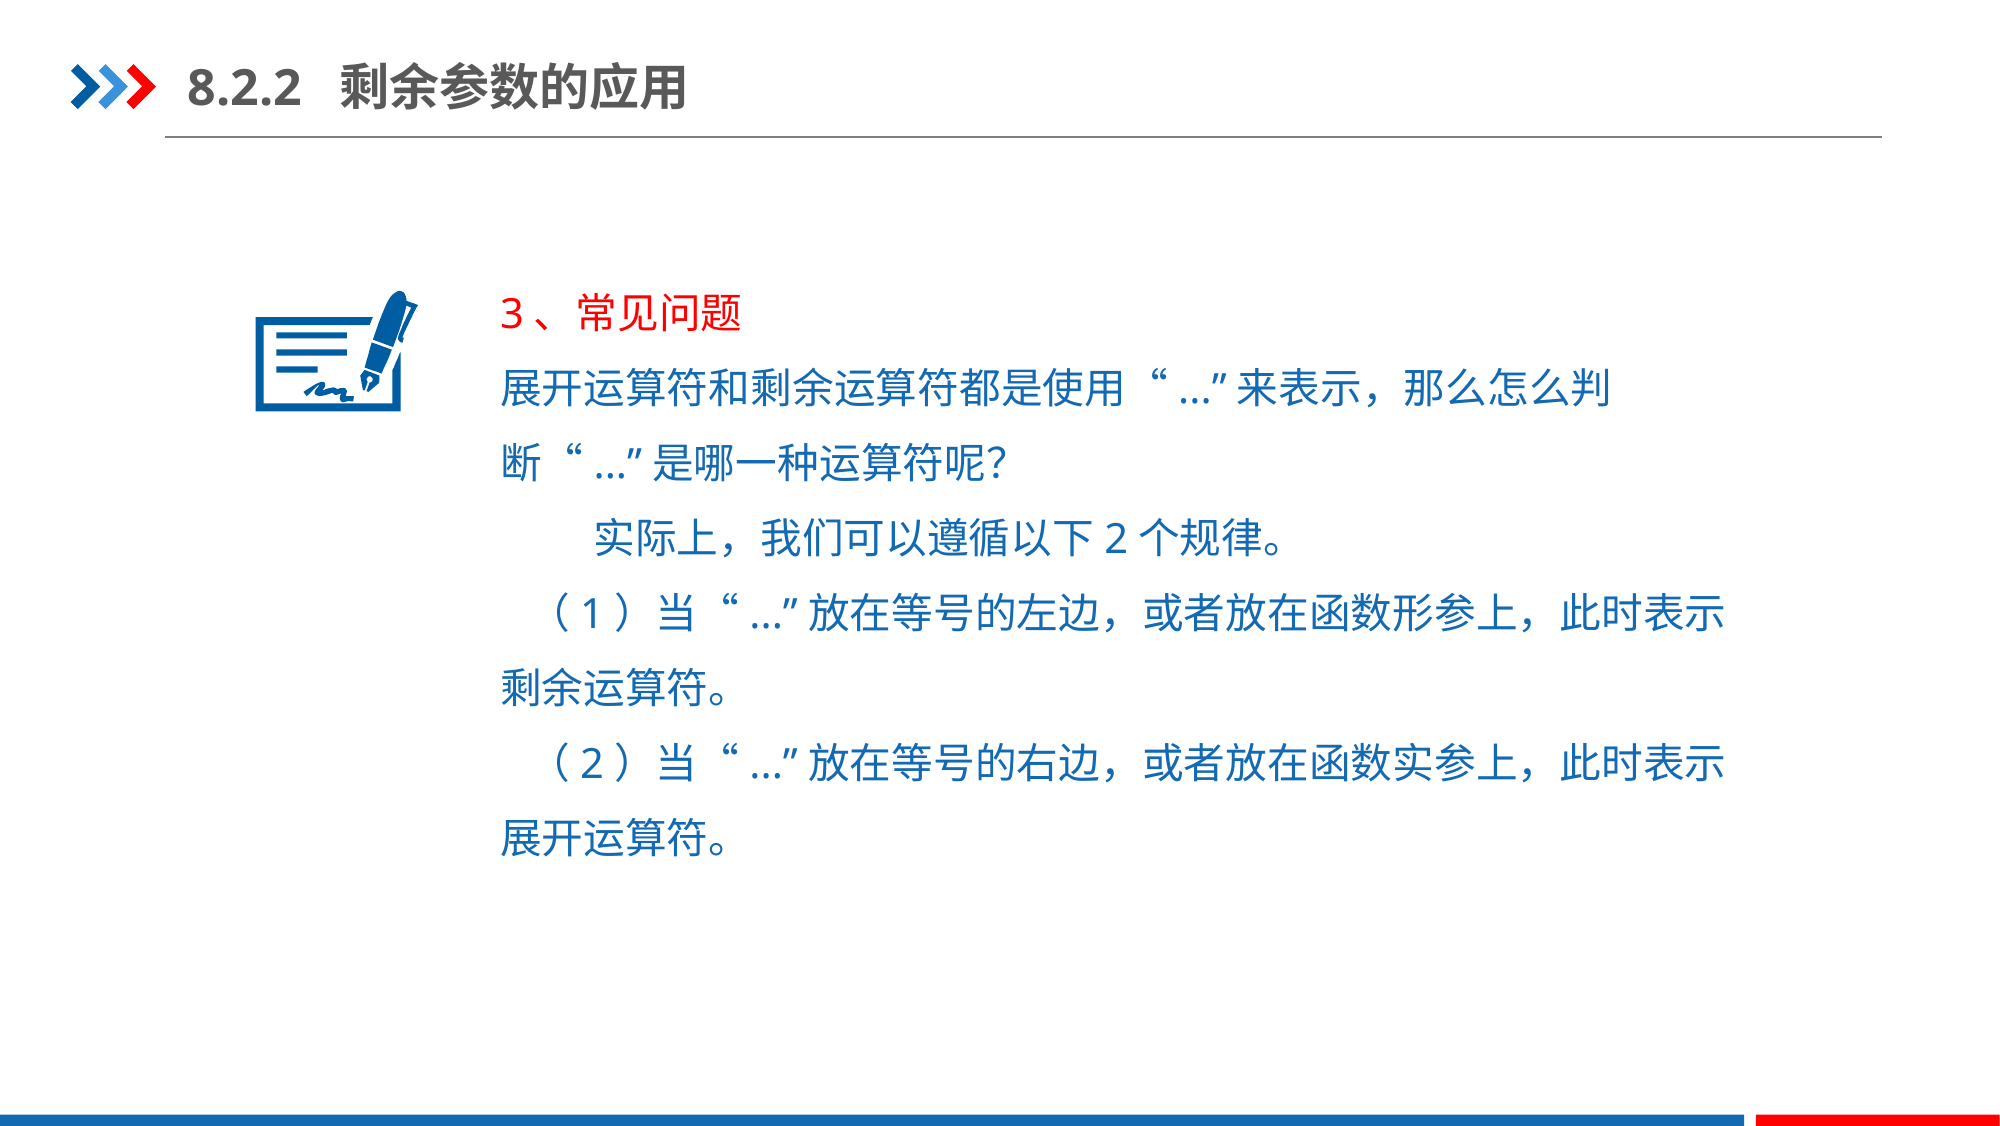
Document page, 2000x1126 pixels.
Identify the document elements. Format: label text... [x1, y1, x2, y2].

text_box [372, 290, 419, 348]
text_box 3、常见问题 展开运算符和剩余运算符都是使用“...”来表示，那么怎么判断“...”是哪一种运算符呢？ 实际上，我们可以遵循以下2个规律。 （1）当“...”放在等号的左边，或者放在函数形参上，此时表示剩余运算符。 （2）当“...”放在等号的右边，或者放在函数实参上，此时表示展开运算符。 [480, 251, 1756, 872]
text_box [255, 317, 401, 412]
text_box 8.2.2 剩余参数的应用 [187, 43, 827, 127]
